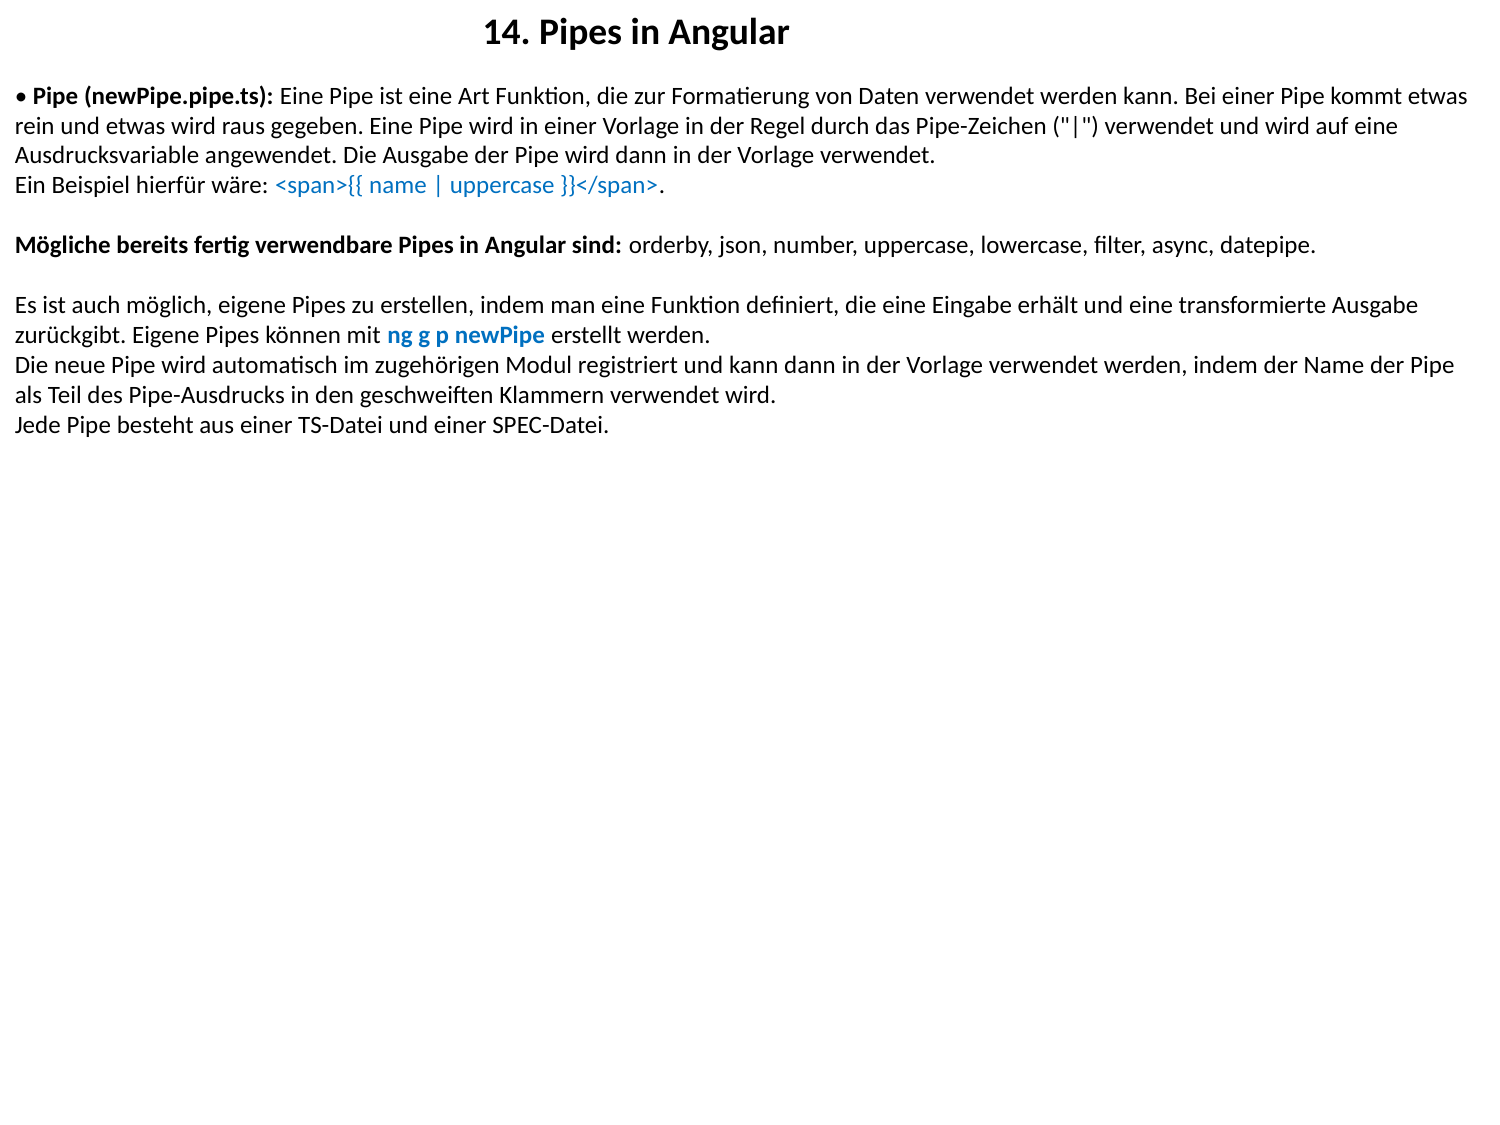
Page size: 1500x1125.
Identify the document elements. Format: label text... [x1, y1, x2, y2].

text_box 14. Pipes in Angular [468, 0, 806, 60]
text_box • Pipe (newPipe.pipe.ts): Eine Pipe ist eine Art Funktion, die zur Formatierung von Daten verwendet werden kann. Bei einer Pipe kommt etwas rein und etwas wird raus gegeben. Eine Pipe wird in einer Vorlage in der Regel durch das Pipe-Zeichen ("|") verwendet und wird auf eine Ausdrucksvariable angewendet. Die Ausgabe der Pipe wird dann in der Vorlage verwendet. Ein Beispiel hierfür wäre: <span>{{ name | uppercase }}</span>. Mögliche bereits fertig verwendbare Pipes in Angular sind: orderby, json, number, uppercase, lowercase, filter, async, datepipe. Es ist auch möglich, eigene Pipes zu erstellen, indem man eine Funktion definiert, die eine Eingabe erhält und eine transformierte Ausgabe zurückgibt. Eigene Pipes können mit ng g p newPipe erstellt werden. Die neue Pipe wird automatisch im zugehörigen Modul registriert und kann dann in der Vorlage verwendet werden, indem der Name der Pipe als Teil des Pipe-Ausdrucks in den geschweiften Klammern verwendet wird. Jede Pipe besteht aus einer TS-Datei und einer SPEC-Datei. [0, 71, 1500, 476]
